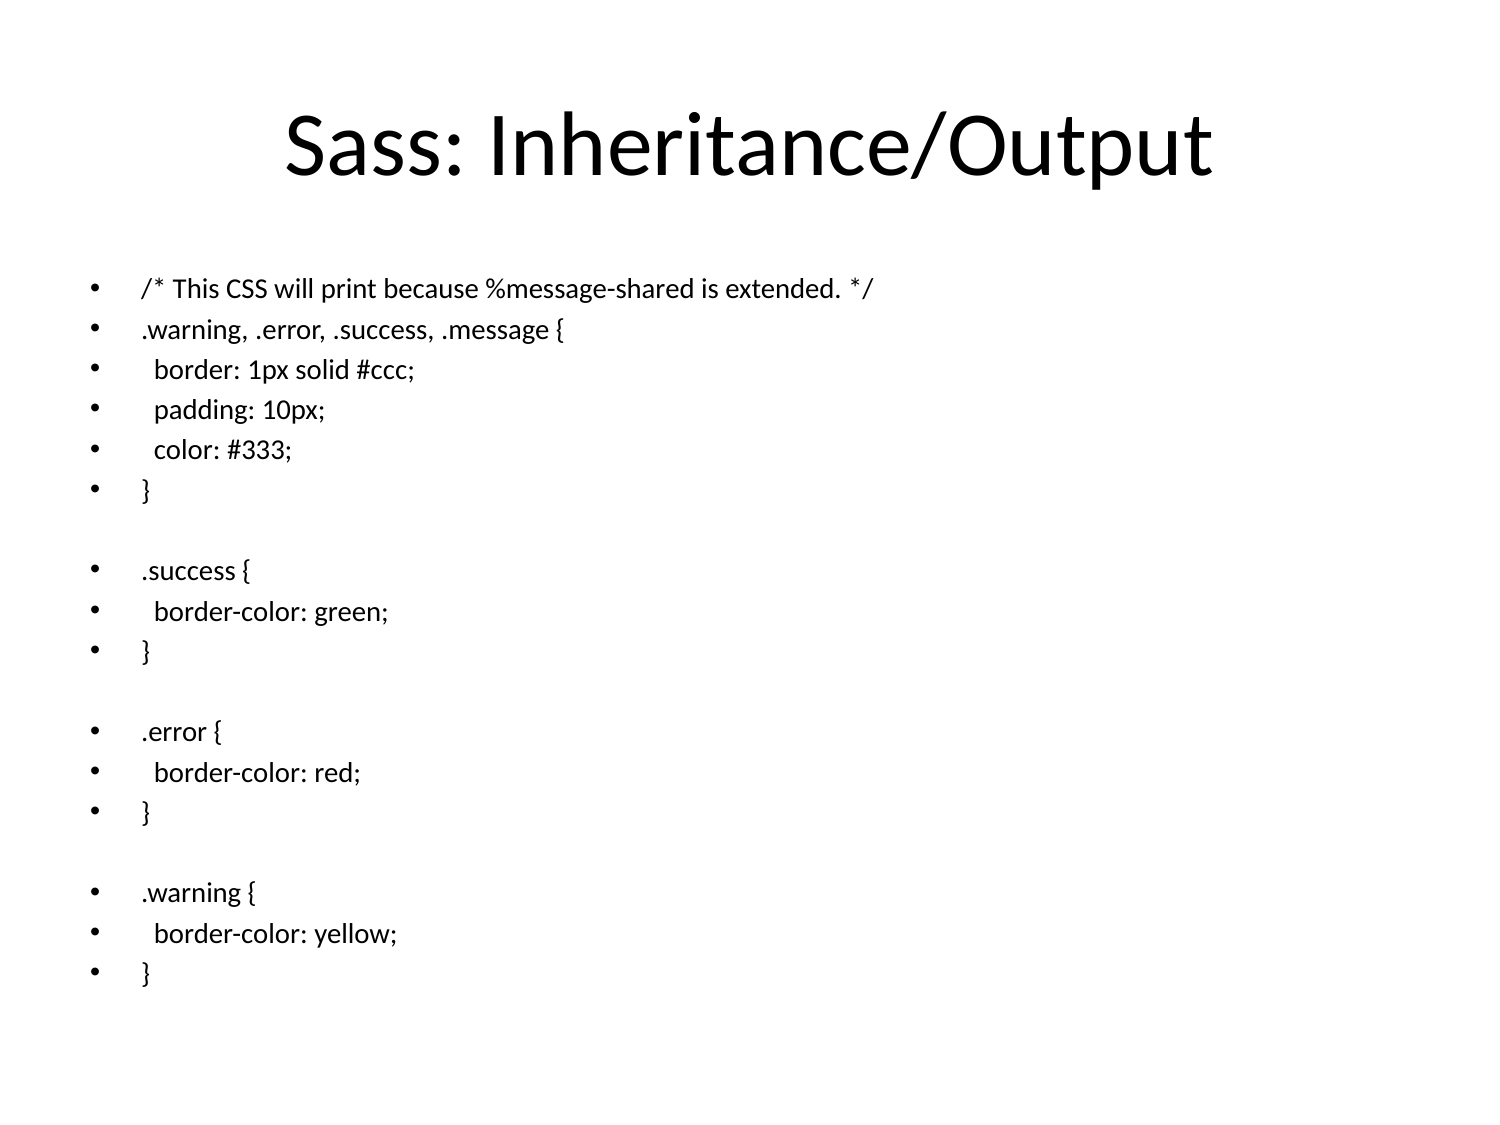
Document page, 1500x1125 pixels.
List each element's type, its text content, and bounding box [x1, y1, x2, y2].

title Sass: Inheritance/Output [75, 45, 1425, 233]
list /* This CSS will print because %message-shared is extended. */ .warning, .error, .success, .message { border: 1px solid #ccc; padding: 10px; color: #333; } .success { border-color: green; } .error { border-color: red; } .warning { border-color: yellow; } [75, 262, 1425, 1005]
